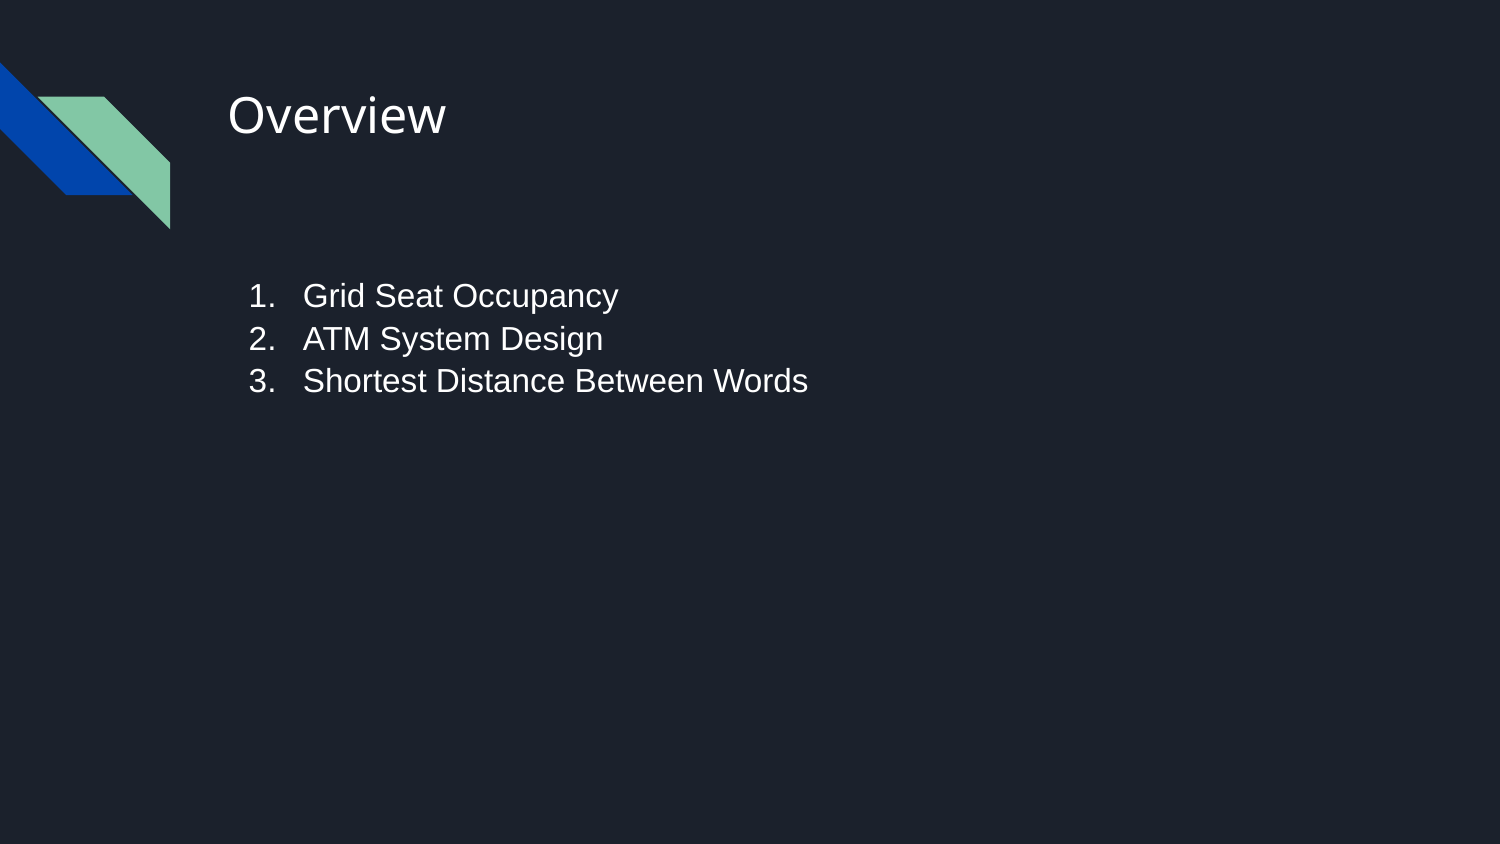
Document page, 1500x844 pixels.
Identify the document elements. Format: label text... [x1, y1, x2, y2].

list Grid Seat Occupancy ATM System Design Shortest Distance Between Words [212, 257, 1368, 735]
title Overview [212, 64, 1368, 215]
